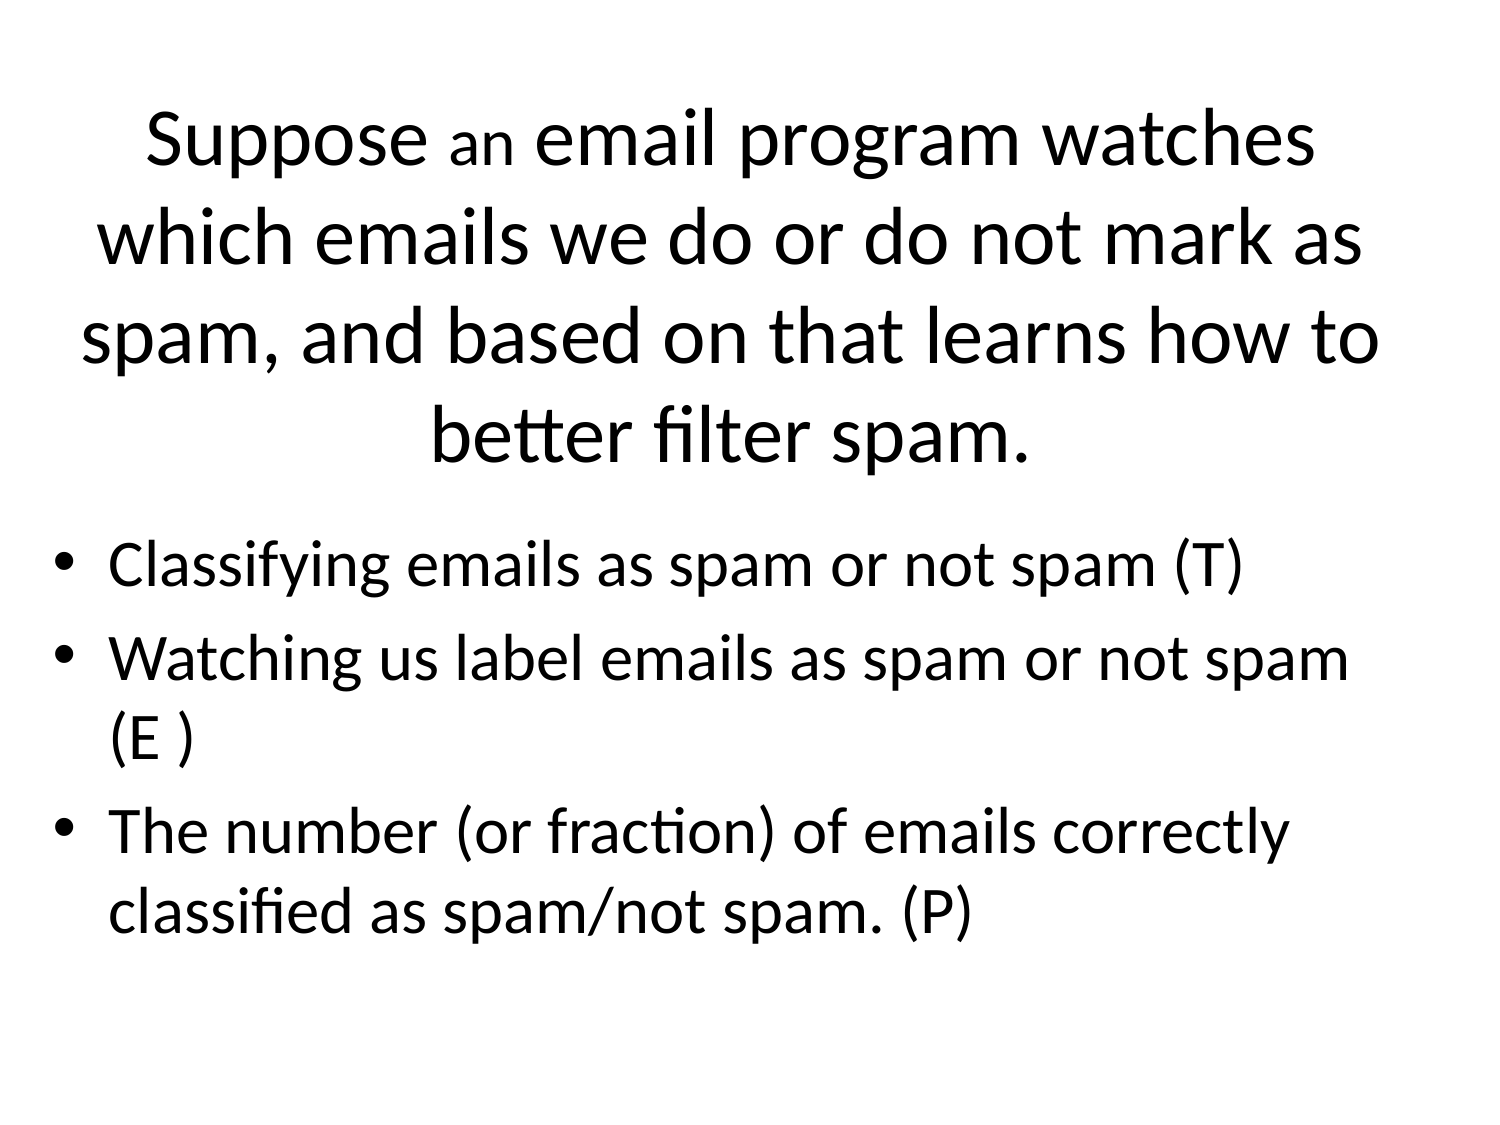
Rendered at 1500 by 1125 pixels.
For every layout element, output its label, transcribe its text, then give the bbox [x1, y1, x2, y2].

list Classifying emails as spam or not spam (T) Watching us label emails as spam or not spam (E ) The number (or fraction) of emails correctly classified as spam/not spam. (P) [37, 512, 1388, 1013]
title Suppose an email program watches which emails we do or do not mark as spam, and based on that learns how to better filter spam. [50, 75, 1413, 488]
